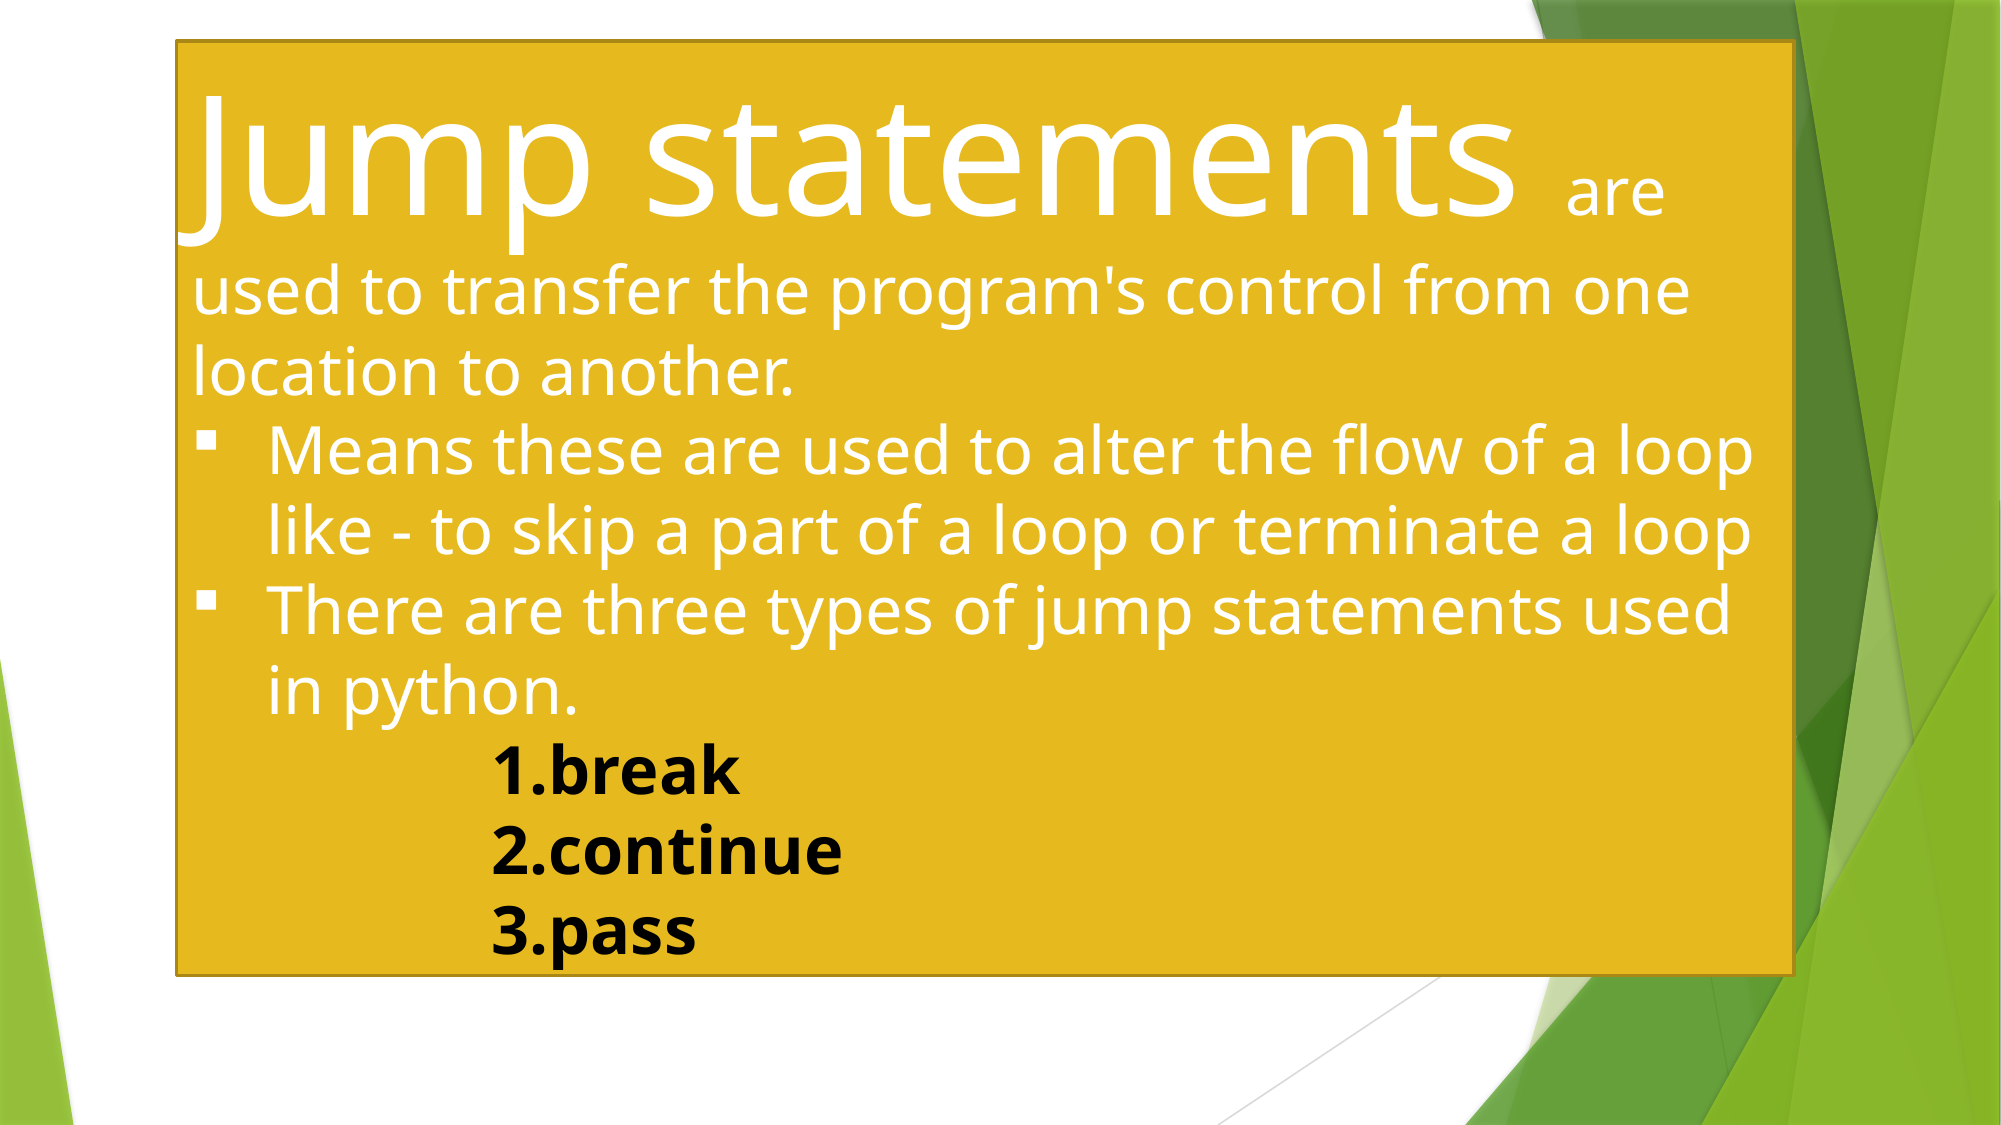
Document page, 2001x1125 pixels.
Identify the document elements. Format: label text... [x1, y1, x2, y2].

text_box Jump statements are used to transfer the program's control from one location to another. Means these are used to alter the flow of a loop like - to skip a part of a loop or terminate a loop There are three types of jump statements used in python. 1.break 2.continue 3.pass [175, 39, 1796, 977]
